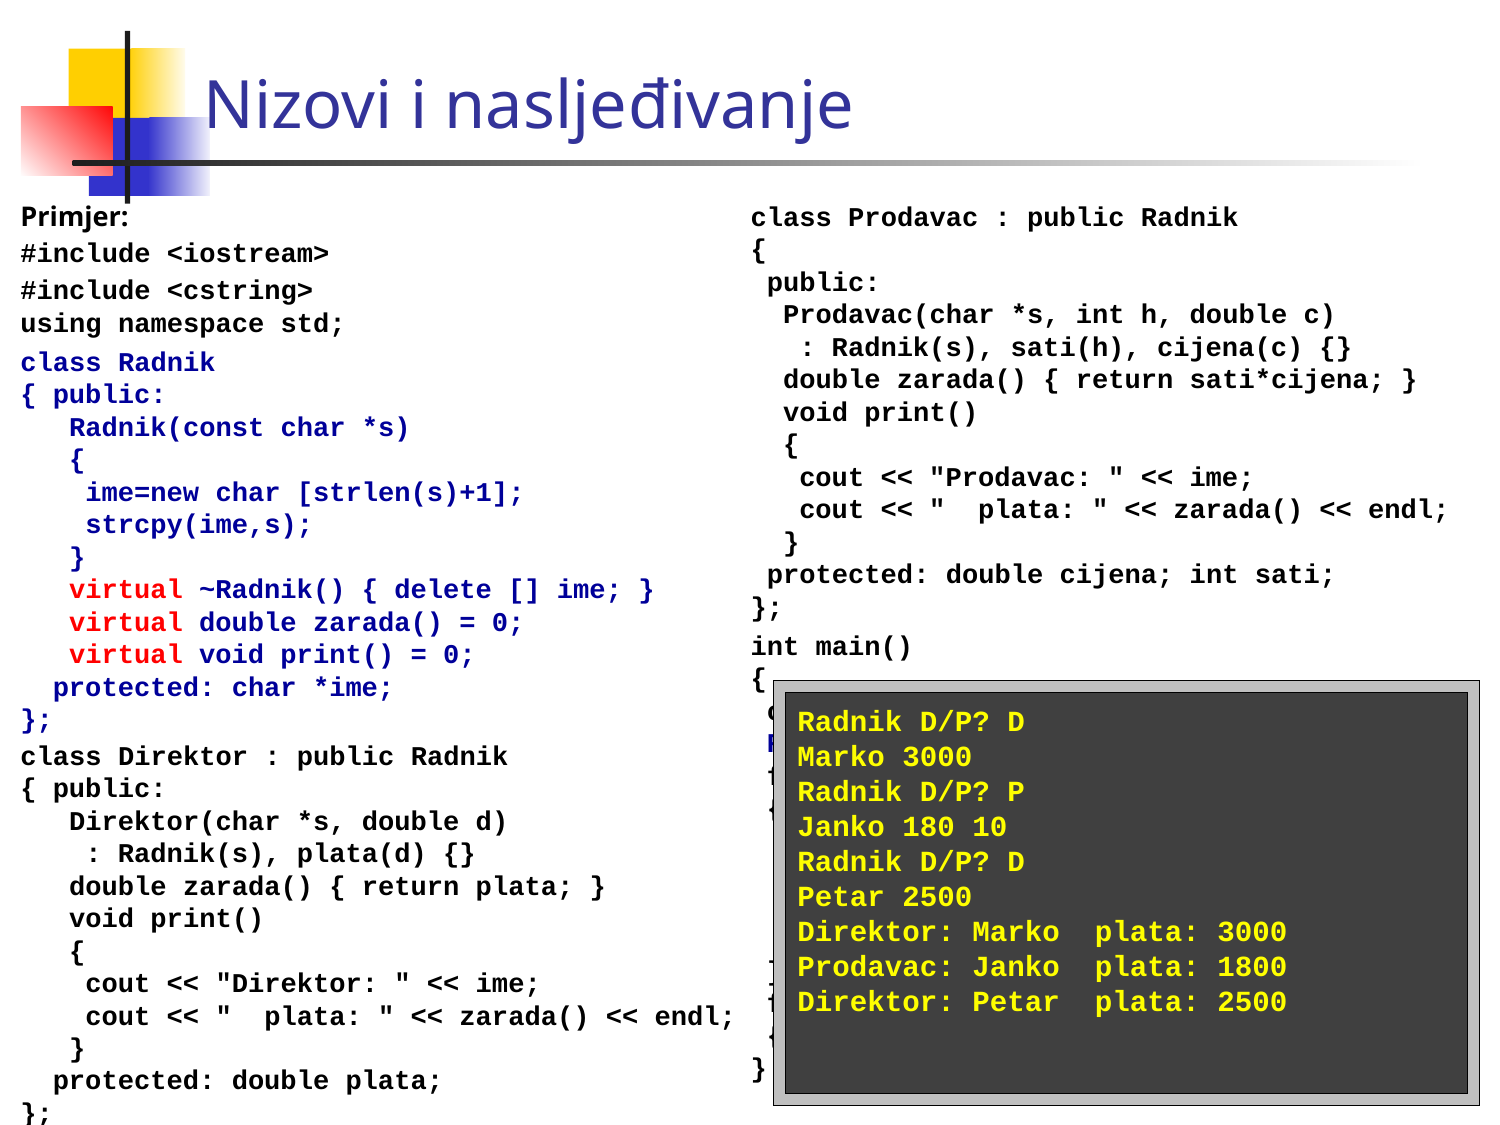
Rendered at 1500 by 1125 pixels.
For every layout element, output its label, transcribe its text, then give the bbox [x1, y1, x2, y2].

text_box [773, 680, 1480, 1107]
title Nizovi i nasljeđivanje [188, 18, 1500, 150]
text_box class Prodavac : public Radnik { public: Prodavac(char *s, int h, double c) : Radnik(s), sati(h), cijena(c) {} double zarada() { return sati*cijena; } void print() { cout << "Prodavac: " << ime; cout << " plata: " << zarada() << endl; } protected: double cijena; int sati; }; int main() { char c, ime[101]; int s; double d; Radnik *r[3]; for (int i=0; i<3; i++) { cout << "Radnik D/P? "; cin >> c; if (c=='D') { cin >> ime >> d; r[i] = new Direktor(ime, d); } else { cin >> ime >> s >> d; r[i] = new Prodavac(ime, s, d); } } for (int i=0; i<3; i++) { r[i]->print(); delete r[i]; } } [735, 191, 1494, 936]
text_box Primjer: #include <iostream> #include <cstring> using namespace std; class Radnik { public: Radnik(const char *s) { ime=new char [strlen(s)+1]; strcpy(ime,s); } virtual ~Radnik() { delete [] ime; } virtual double zarada() = 0; virtual void print() = 0; protected: char *ime; }; class Direktor : public Radnik { public: Direktor(char *s, double d) : Radnik(s), plata(d) {} double zarada() { return plata; } void print() { cout << "Direktor: " << ime; cout << " plata: " << zarada() << endl; } protected: double plata; }; [5, 191, 786, 1121]
